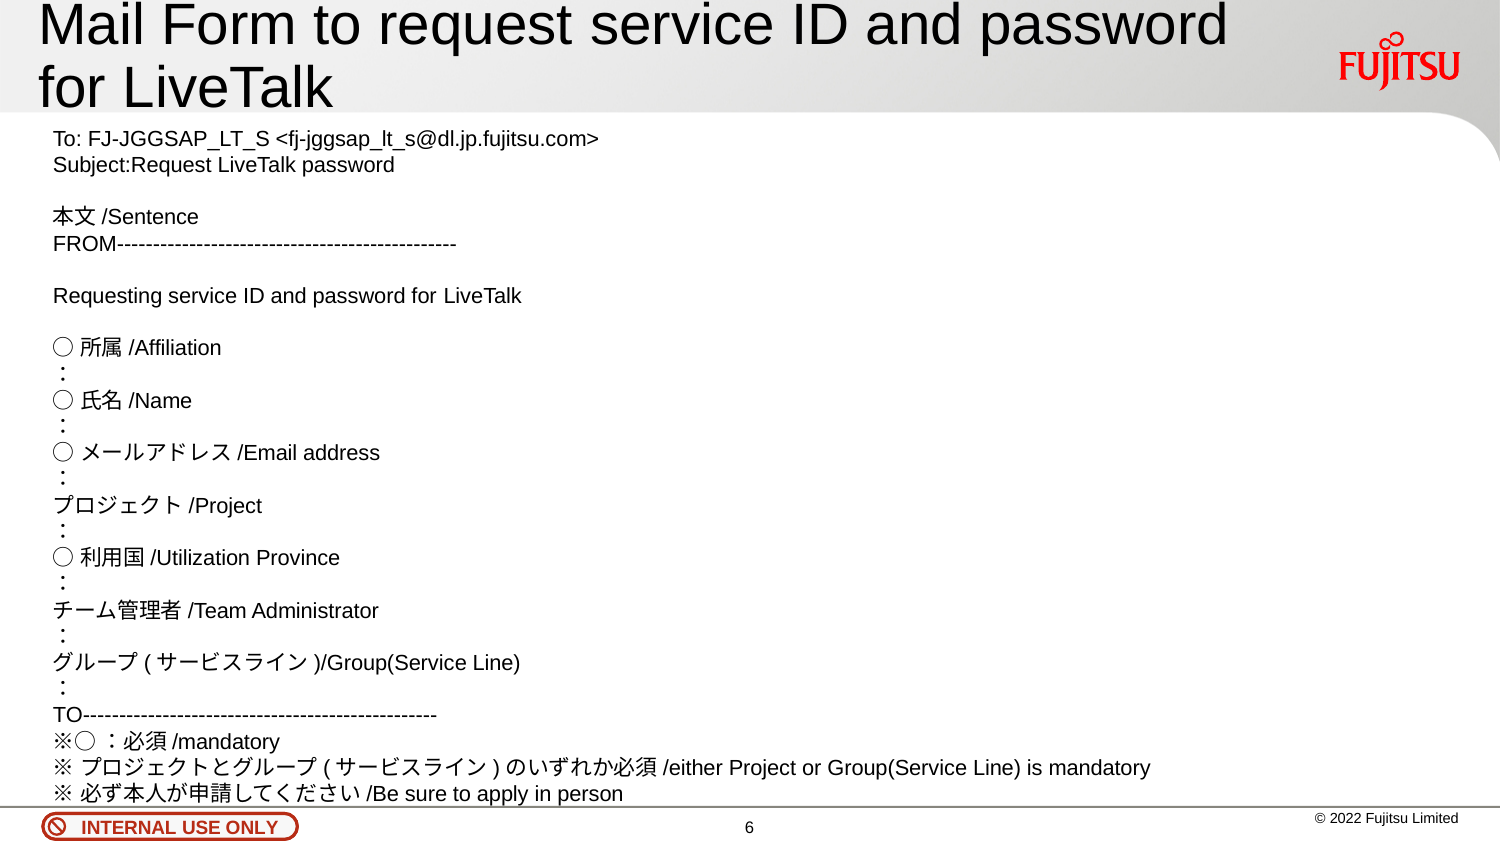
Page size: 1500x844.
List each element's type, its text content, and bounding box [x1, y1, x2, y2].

text_box To: FJ-JGGSAP_LT_S <fj-jggsap_lt_s@dl.jp.fujitsu.com> Subject:Request LiveTalk password 本文/Sentence FROM----------------------------------------------- Requesting service ID and password for LiveTalk ○所属/Affiliation ： ○氏名/Name ： ○メールアドレス/Email address ： プロジェクト/Project ： ○利用国/Utilization Province ： チーム管理者/Team Administrator ： グループ(サービスライン)/Group(Service Line) ： TO------------------------------------------------- ※○：必須/mandatory ※プロジェクトとグループ(サービスライン)のいずれか必須/either Project or Group(Service Line) is mandatory ※必ず本人が申請してください/Be sure to apply in person [38, 116, 1406, 814]
picture [0, 0, 1500, 176]
slide_number 5 [705, 814, 794, 843]
footer © 2022 Fujitsu Limited [809, 809, 1459, 843]
title Mail Form to request service ID and password for LiveTalk [38, 0, 1308, 114]
